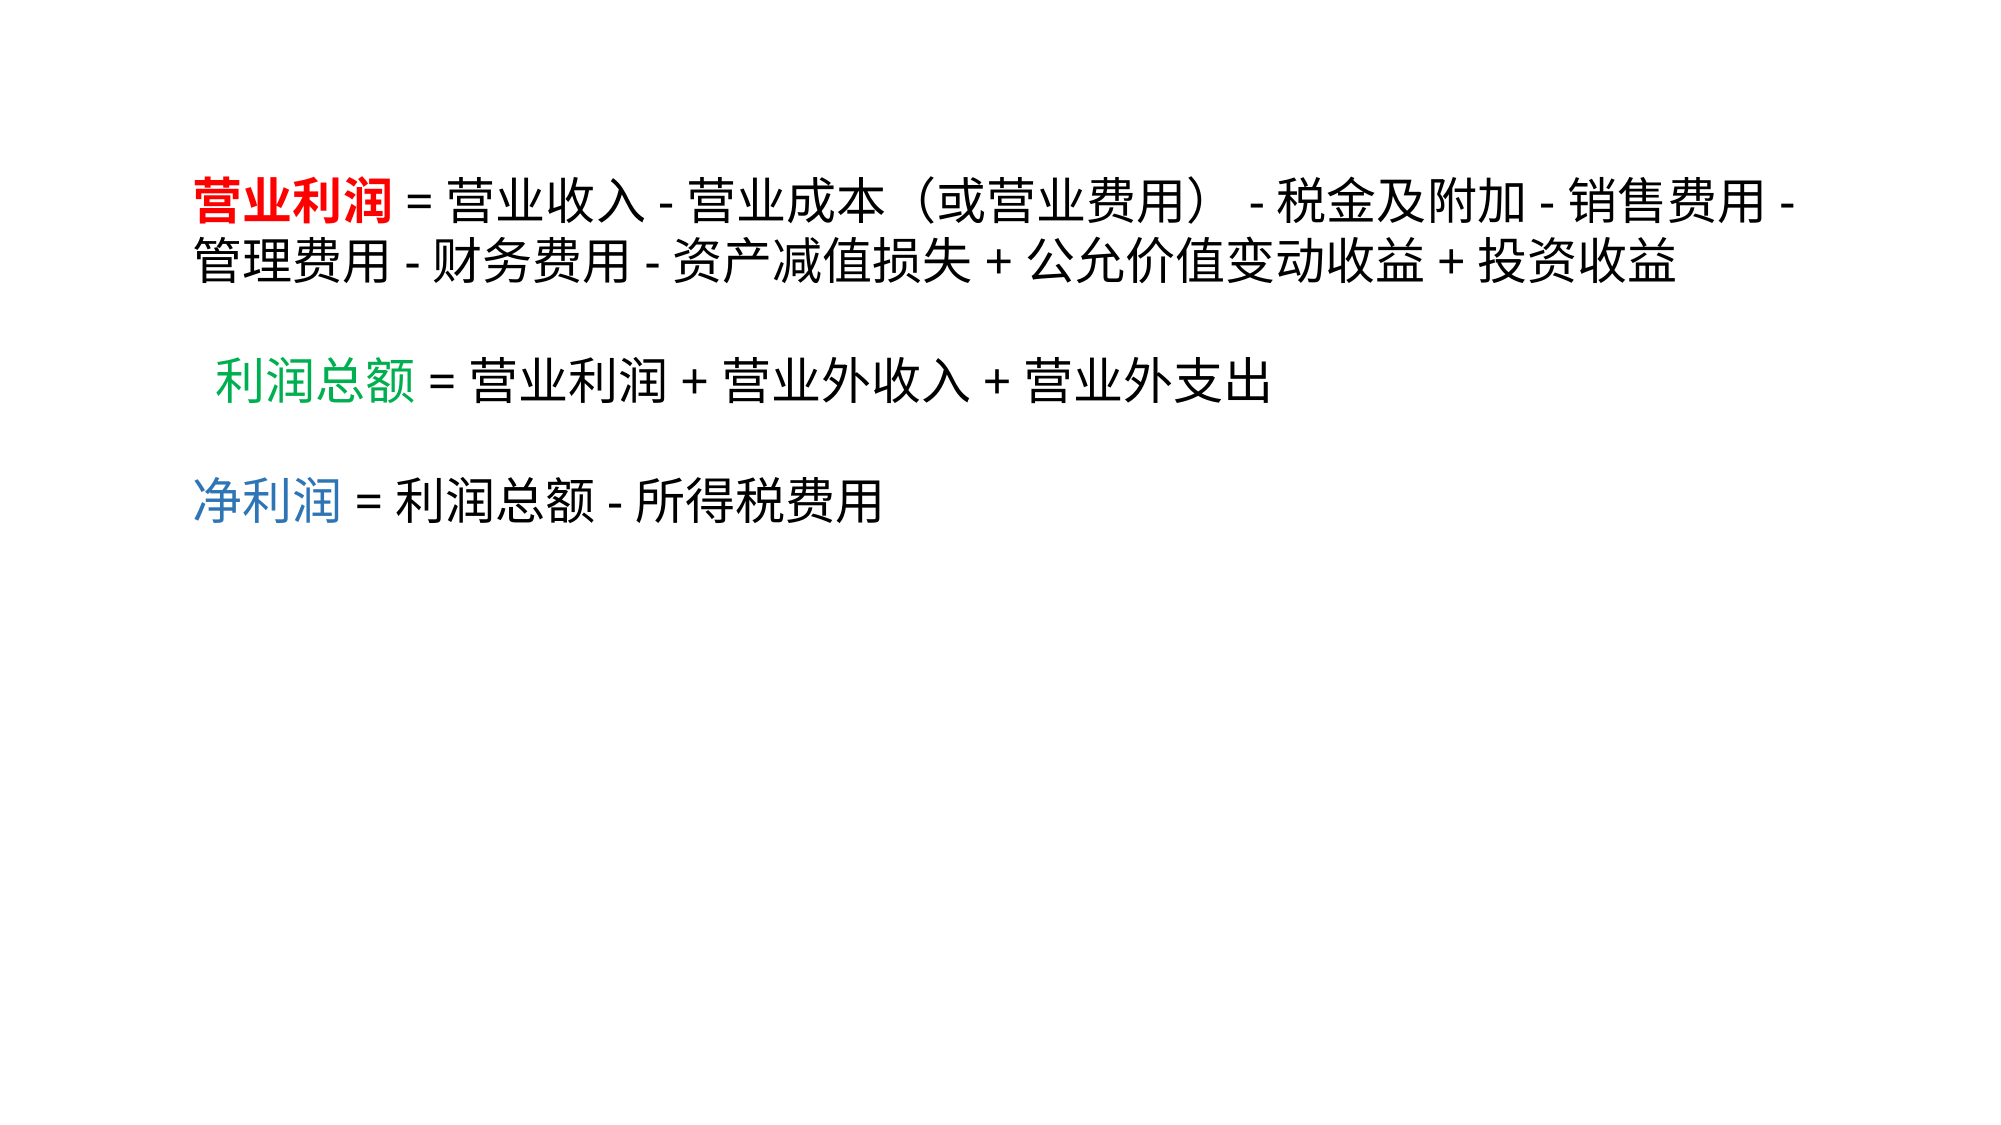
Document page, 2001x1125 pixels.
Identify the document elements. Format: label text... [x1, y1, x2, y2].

text_box 营业利润=营业收入-营业成本（或营业费用）-税金及附加-销售费用-管理费用-财务费用-资产减值损失+公允价值变动收益+投资收益 利润总额=营业利润+营业外收入+营业外支出 净利润=利润总额-所得税费用 [177, 162, 1823, 598]
